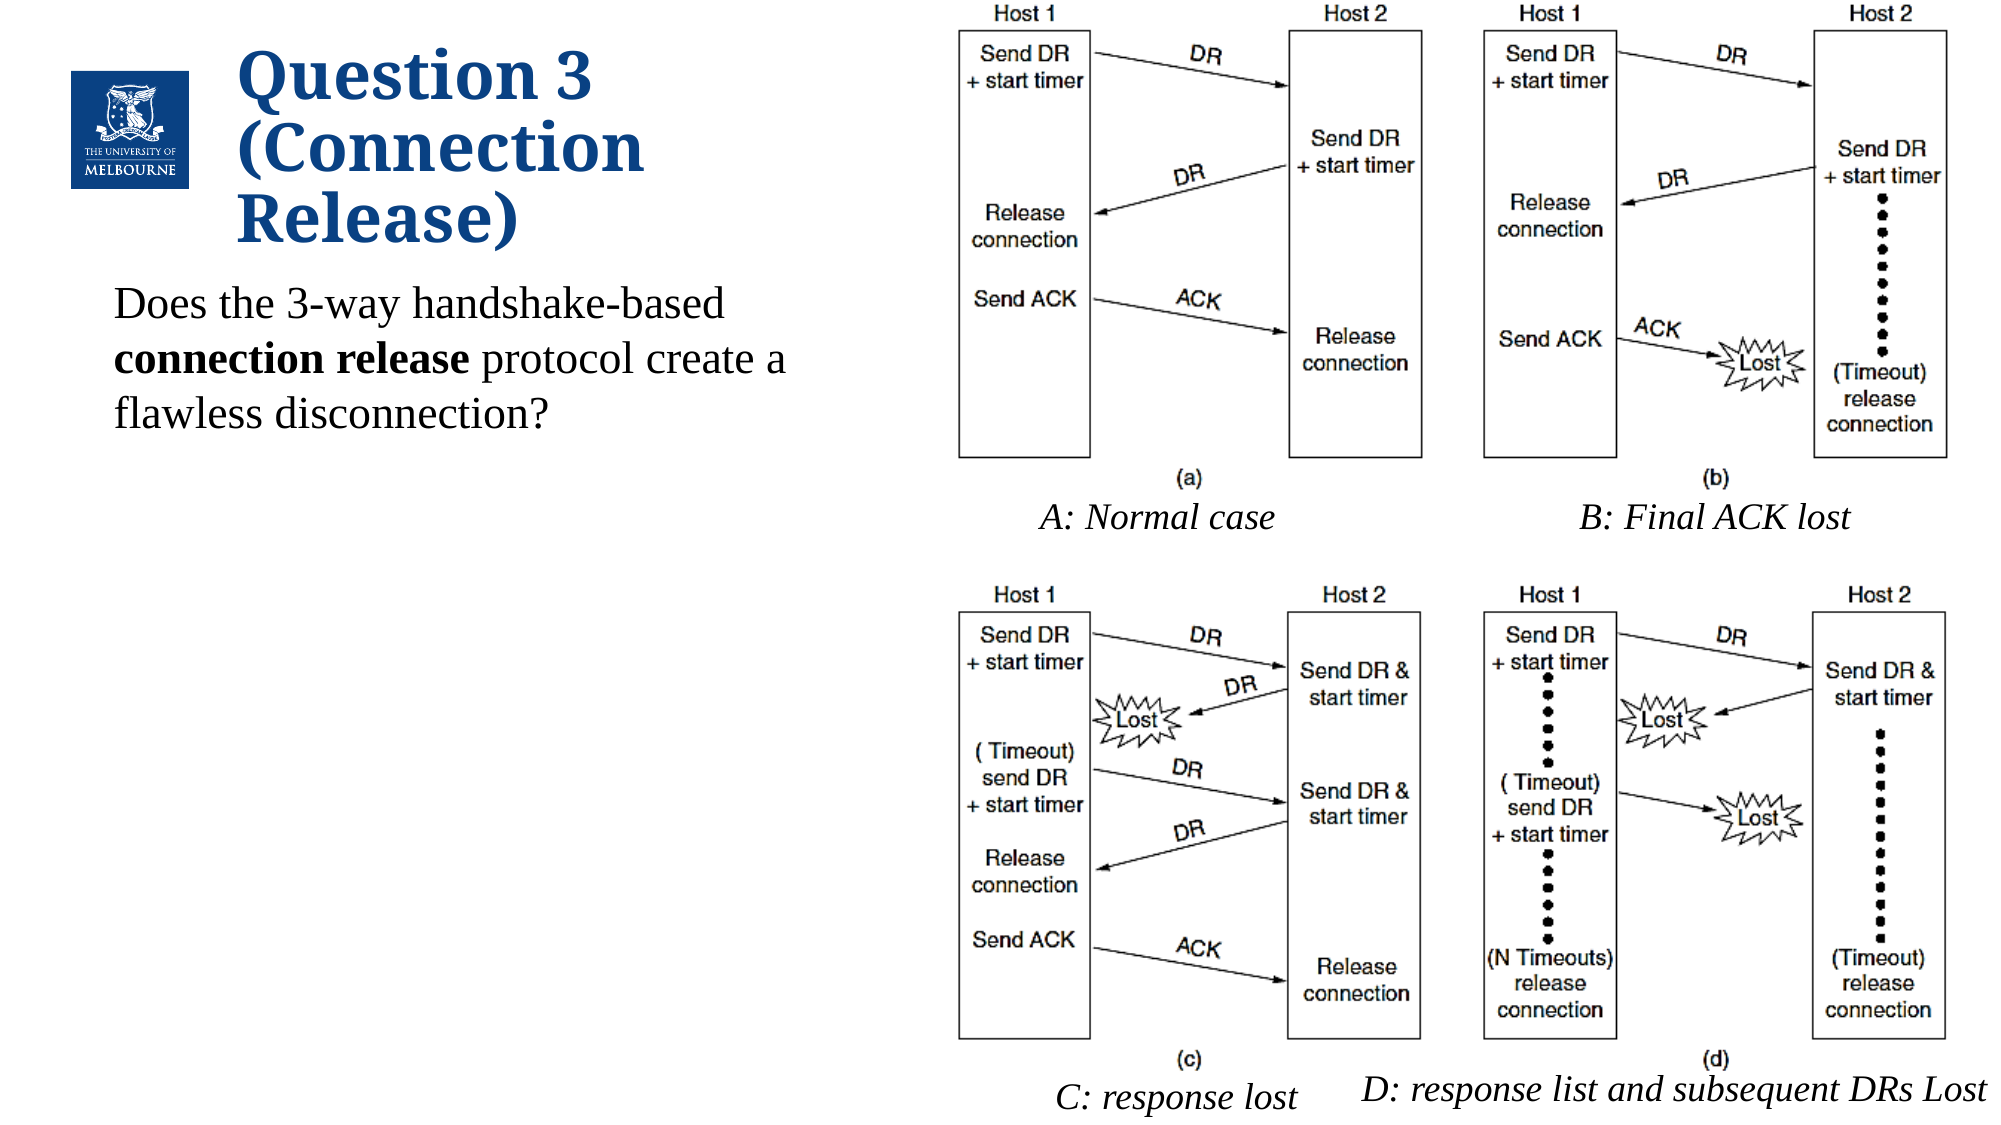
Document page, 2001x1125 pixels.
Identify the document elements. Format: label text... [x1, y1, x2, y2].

title Question 3 (Connection Release) [221, 0, 929, 264]
text_box Does the 3-way handshake-based connection release protocol create a flawless disconnection? [98, 264, 929, 445]
text_box C: response lost [1040, 1090, 1313, 1125]
picture [929, 0, 1997, 1090]
text_box D: response list and subsequent DRs Lost [1346, 1056, 2000, 1117]
